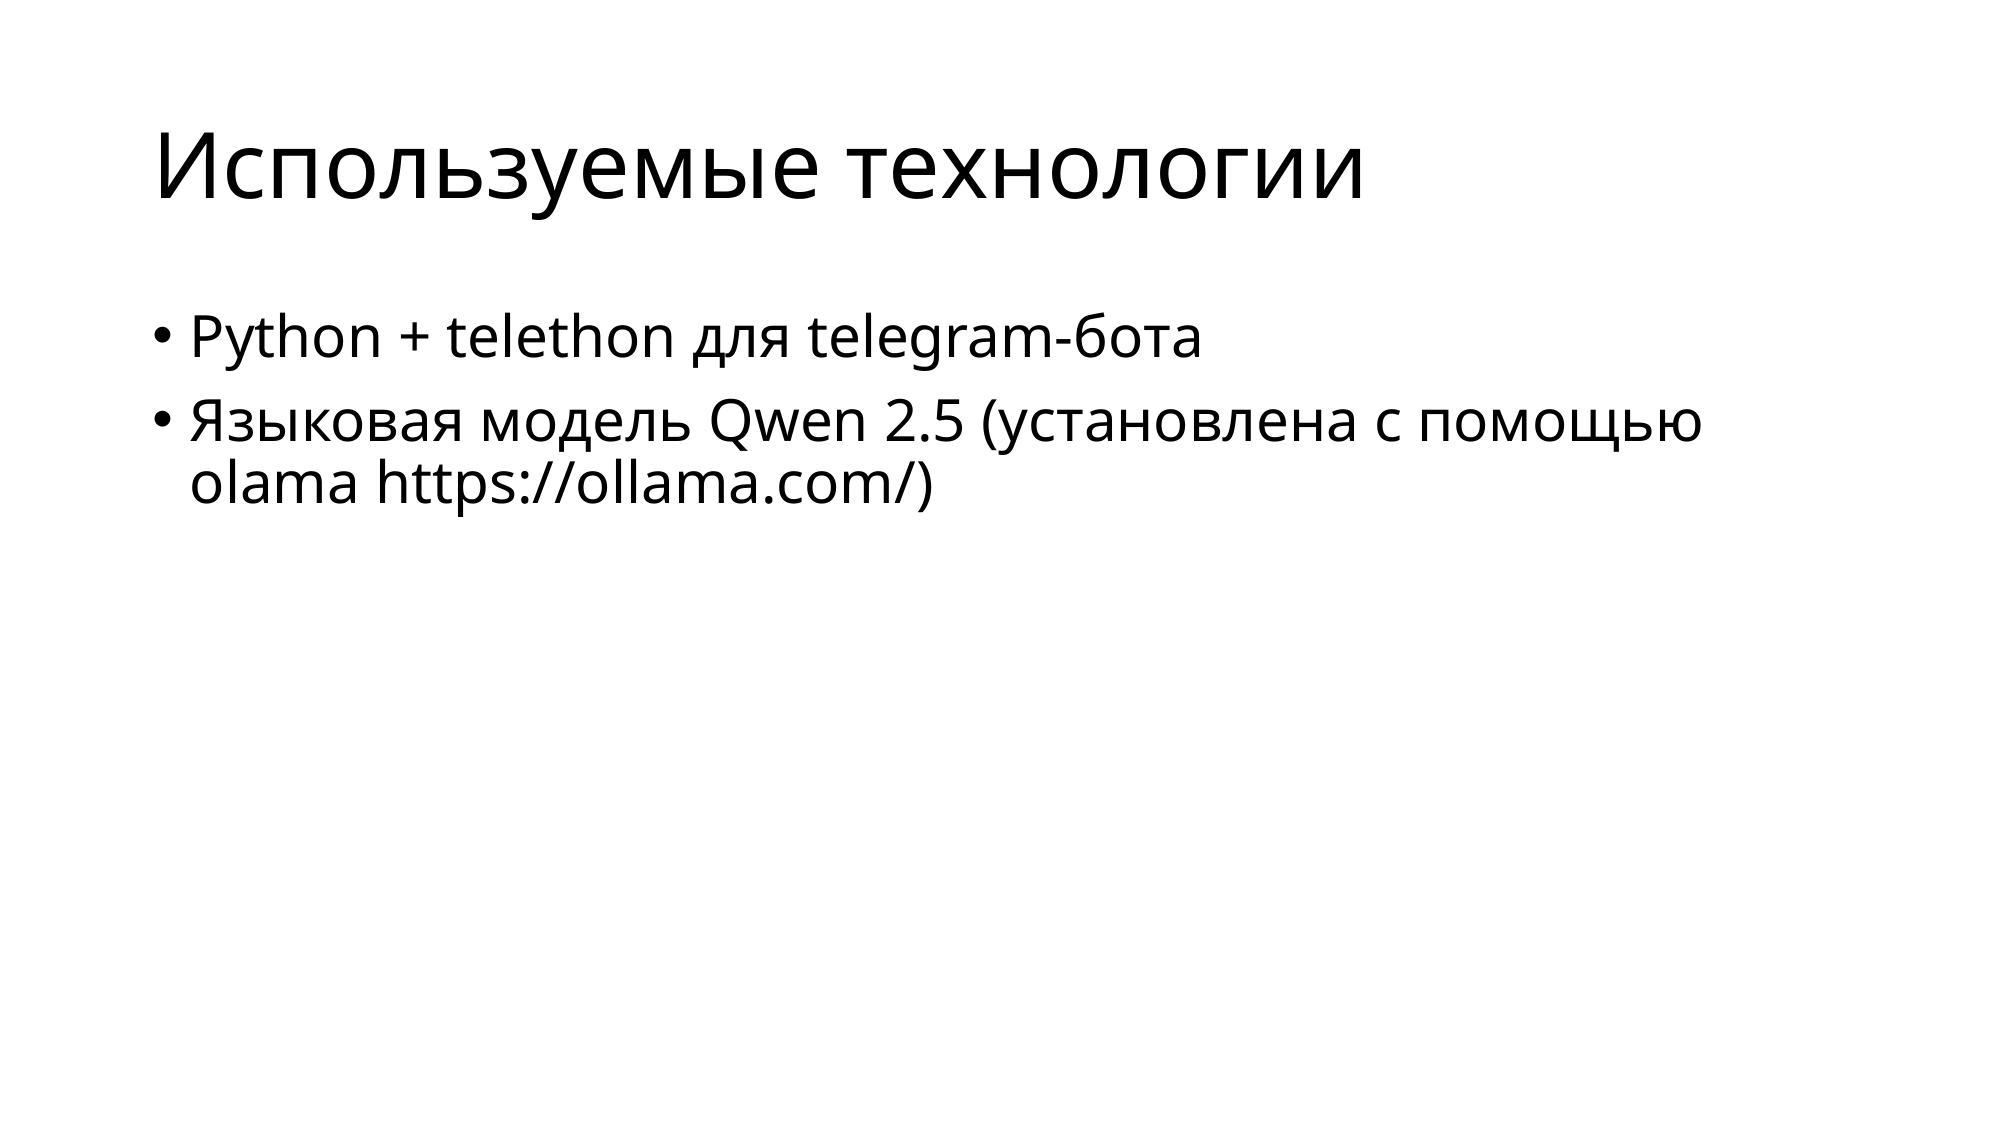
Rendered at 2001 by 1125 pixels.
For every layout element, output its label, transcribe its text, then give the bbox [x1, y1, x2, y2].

title Используемые технологии [137, 59, 1863, 278]
list Python + telethon для telegram-бота Языковая модель Qwen 2.5 (установлена с помощью olama https://ollama.com/) [137, 299, 1863, 1014]
